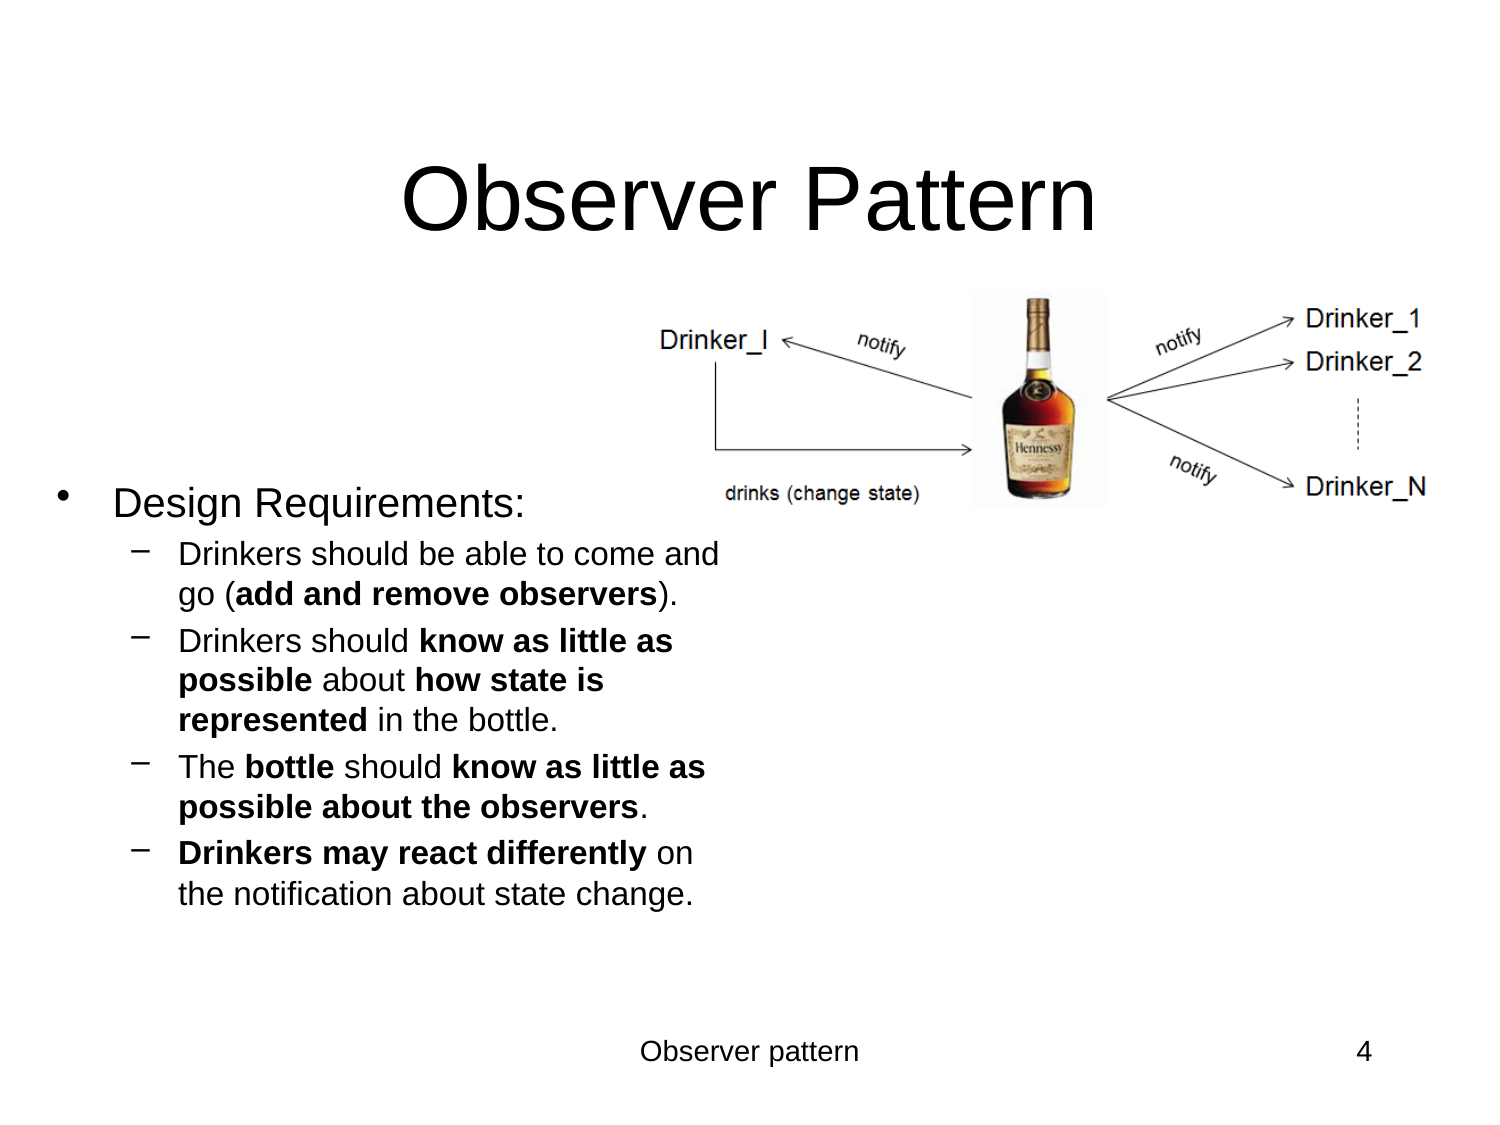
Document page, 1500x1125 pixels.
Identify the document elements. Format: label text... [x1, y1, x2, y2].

footer Observer pattern [512, 1024, 988, 1101]
picture [631, 290, 1470, 533]
list Design Requirements: Drinkers should be able to come and go (add and remove observers). Drinkers should know as little as possible about how state is represented in the bottle. The bottle should know as little as possible about the observers. Drinkers may react differently on the notification about state change. [41, 468, 762, 1000]
title Observer Pattern [112, 99, 1388, 288]
slide_number 4 [1074, 1024, 1388, 1101]
